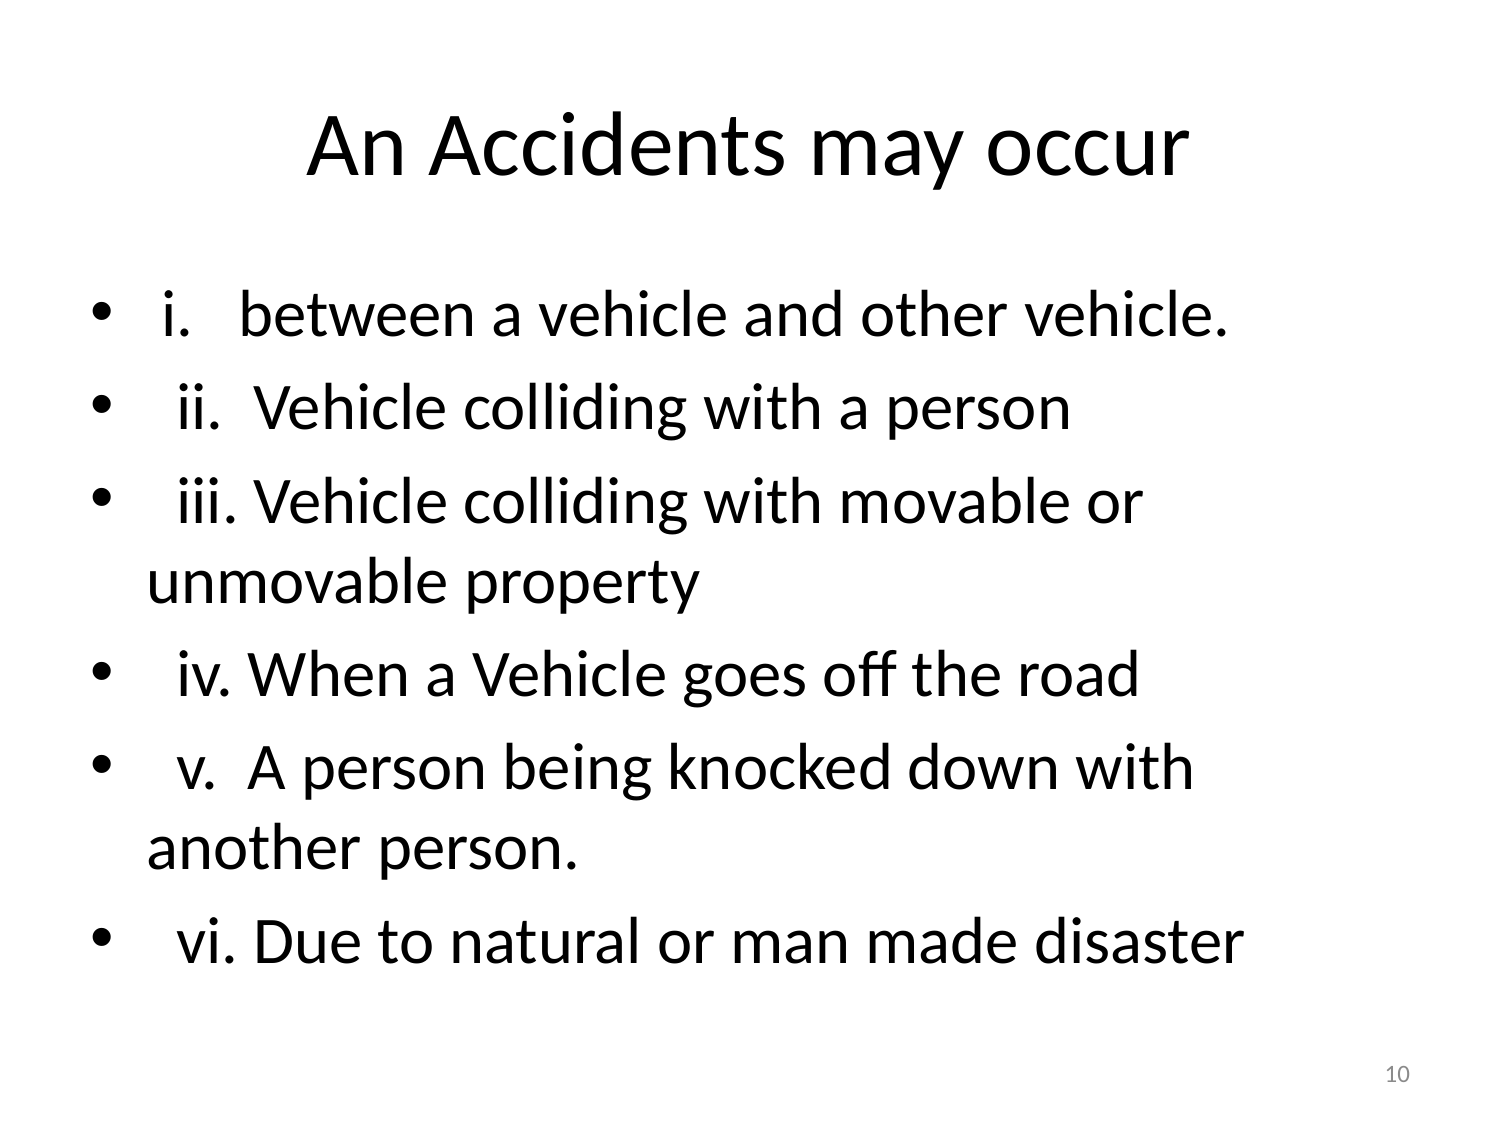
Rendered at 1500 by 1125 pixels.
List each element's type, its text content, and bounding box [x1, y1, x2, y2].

slide_number 10 [1074, 1042, 1425, 1103]
list i. between a vehicle and other vehicle. ii. Vehicle colliding with a person iii. Vehicle colliding with movable or unmovable property iv. When a Vehicle goes off the road v. A person being knocked down with another person. vi. Due to natural or man made disaster [75, 262, 1425, 1005]
title An Accidents may occur [75, 45, 1425, 233]
